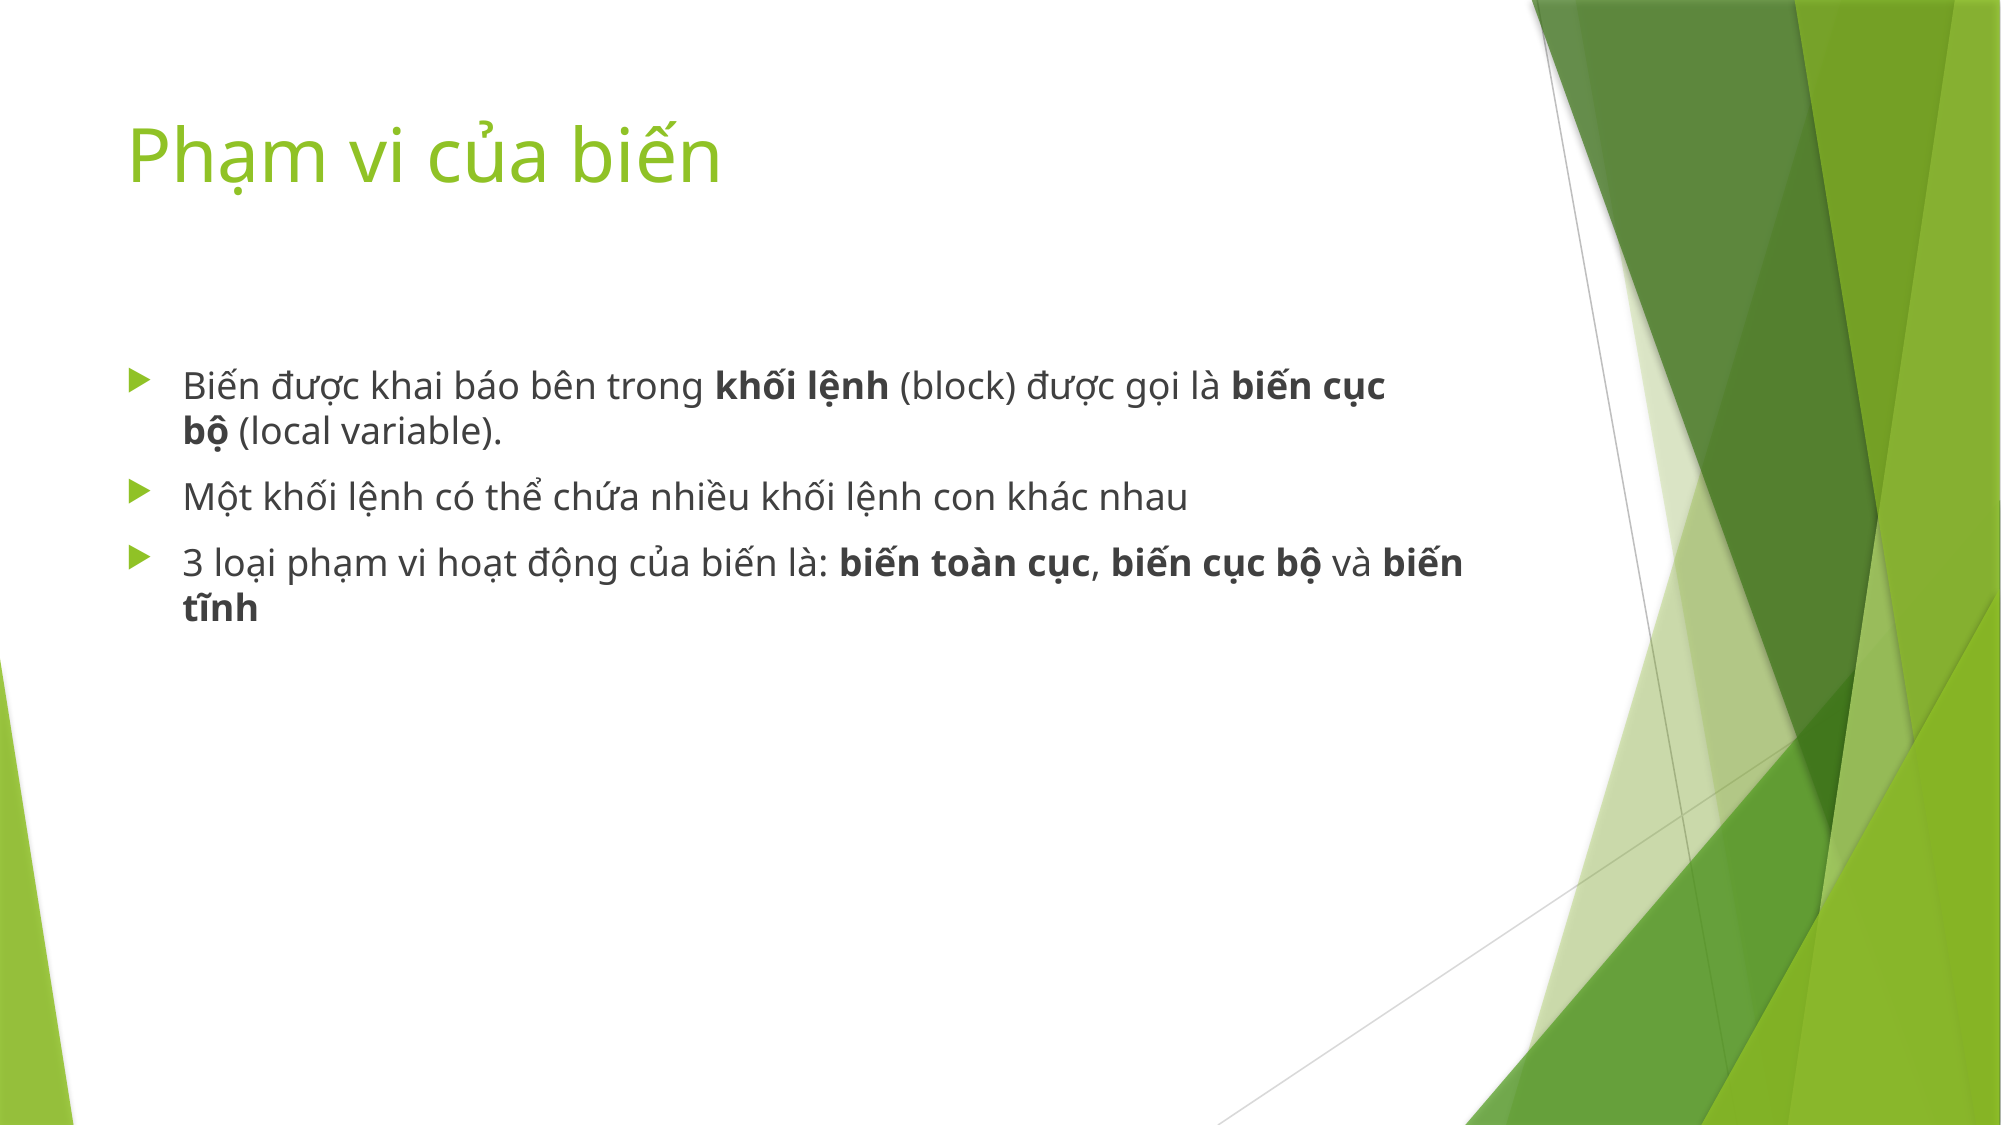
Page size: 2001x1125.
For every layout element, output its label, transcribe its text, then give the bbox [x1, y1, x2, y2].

list Biến được khai báo bên trong khối lệnh (block) được gọi là biến cục bộ (local variable). Một khối lệnh có thể chứa nhiều khối lệnh con khác nhau 3 loại phạm vi hoạt động của biến là: biến toàn cục, biến cục bộ và biến tĩnh [111, 354, 1522, 992]
title Phạm vi của biến [111, 99, 1522, 317]
